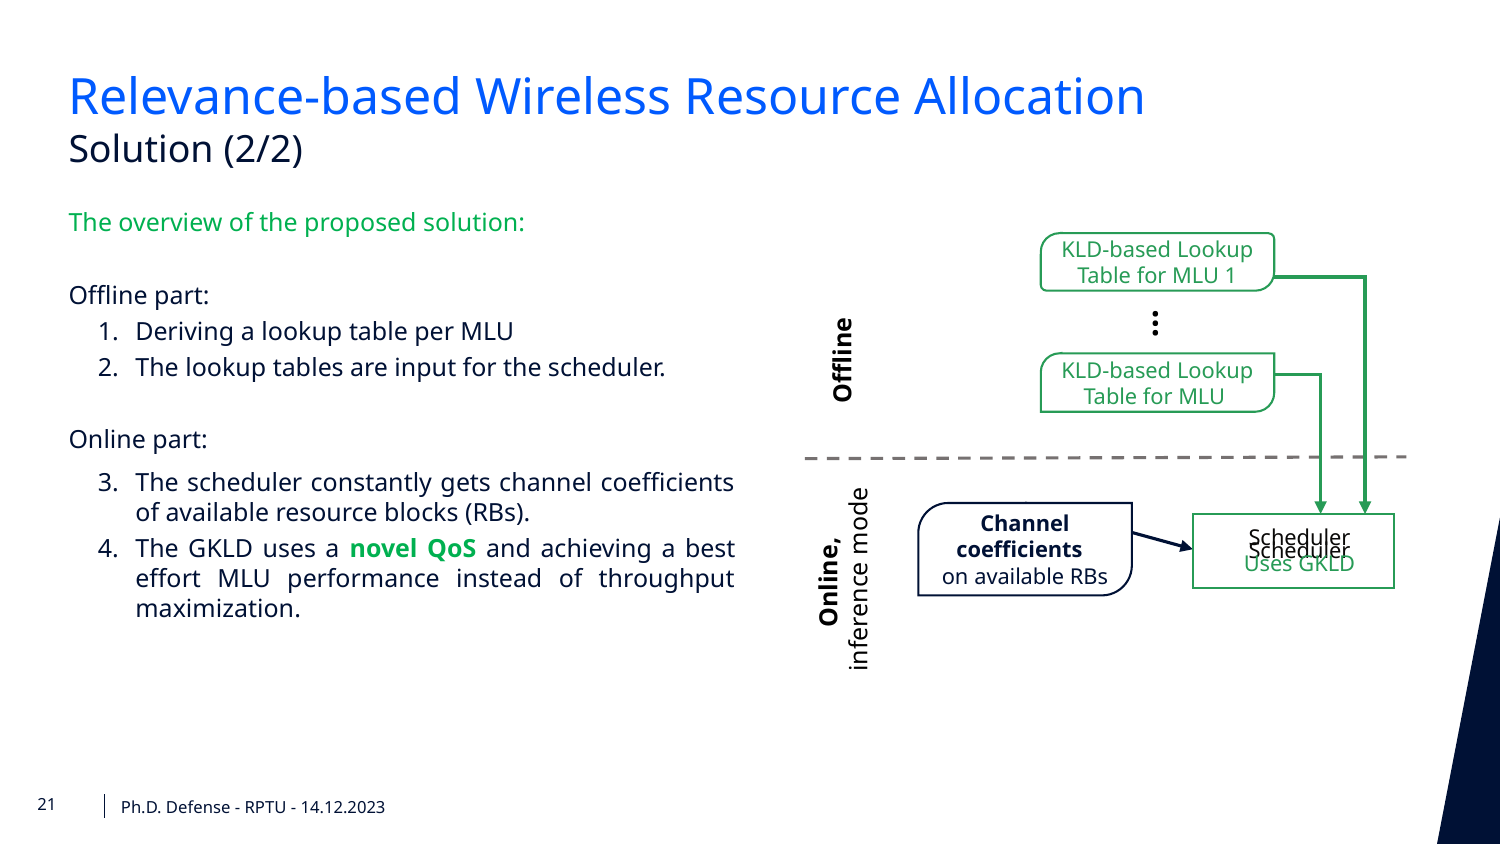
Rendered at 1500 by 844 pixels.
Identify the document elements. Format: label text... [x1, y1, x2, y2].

list The overview of the proposed solution: Offline part: Deriving a lookup table per MLU The lookup tables are input for the scheduler. Online part: The scheduler constantly gets channel coefficients of available resource blocks (RBs). The GKLD uses a novel QoS and achieving a best effort MLU performance instead of throughput maximization. [68, 206, 736, 689]
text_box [1192, 513, 1407, 589]
text_box Channel coefficients on available RBs [917, 514, 1133, 597]
footer Ph.D. Defense - RPTU - 14.12.2023 [120, 797, 594, 818]
text_box Online, inference mode [804, 514, 880, 701]
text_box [804, 211, 1407, 514]
list Solution (2/2) [68, 125, 1432, 182]
list Relevance-based Wireless Resource Allocation [68, 64, 1432, 121]
